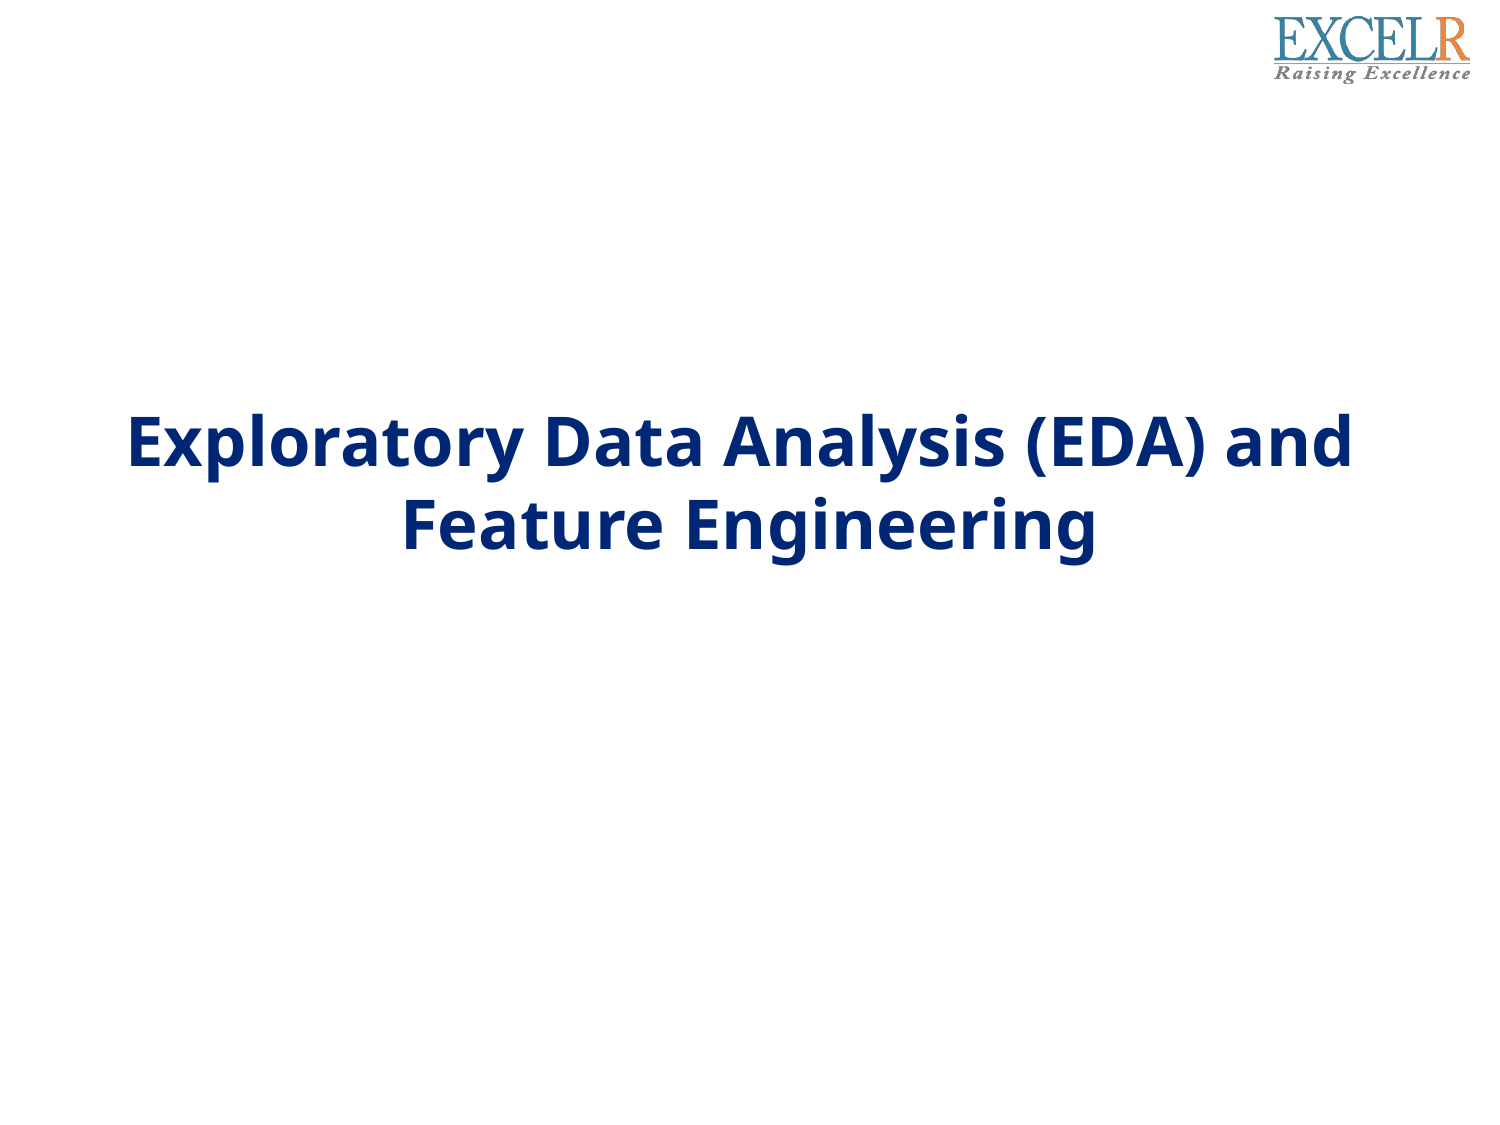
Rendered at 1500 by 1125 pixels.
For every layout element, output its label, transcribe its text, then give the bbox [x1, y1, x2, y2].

title Exploratory Data Analysis (EDA) and Feature Engineering [82, 363, 1418, 598]
picture [1274, 16, 1470, 85]
